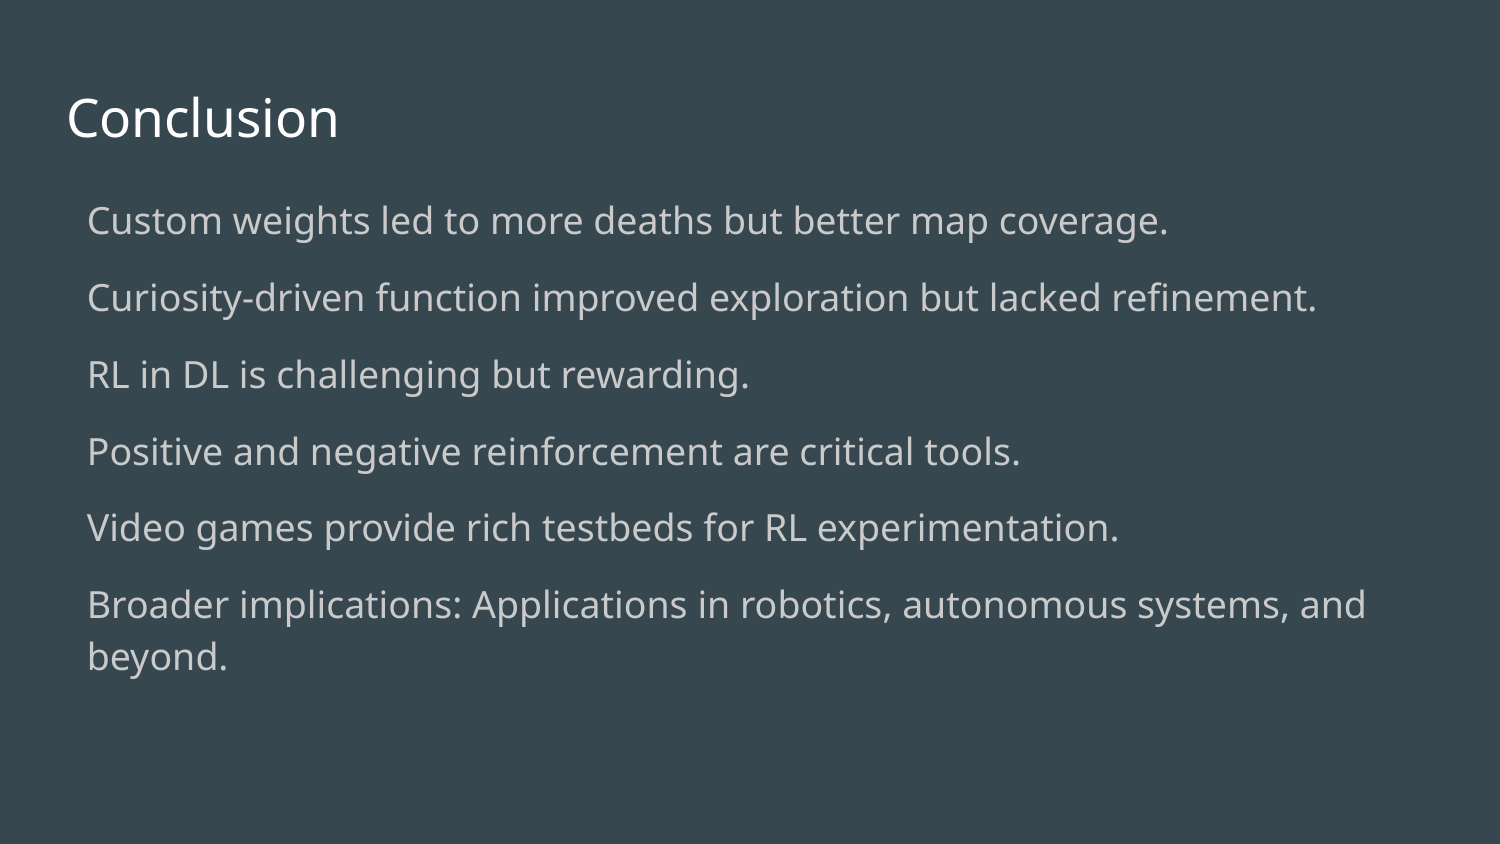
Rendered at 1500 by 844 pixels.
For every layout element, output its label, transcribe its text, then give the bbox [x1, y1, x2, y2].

list Custom weights led to more deaths but better map coverage. Curiosity-driven function improved exploration but lacked refinement. RL in DL is challenging but rewarding. Positive and negative reinforcement are critical tools. Video games provide rich testbeds for RL experimentation. Broader implications: Applications in robotics, autonomous systems, and beyond. [71, 175, 1470, 737]
title Conclusion [51, 69, 1449, 164]
